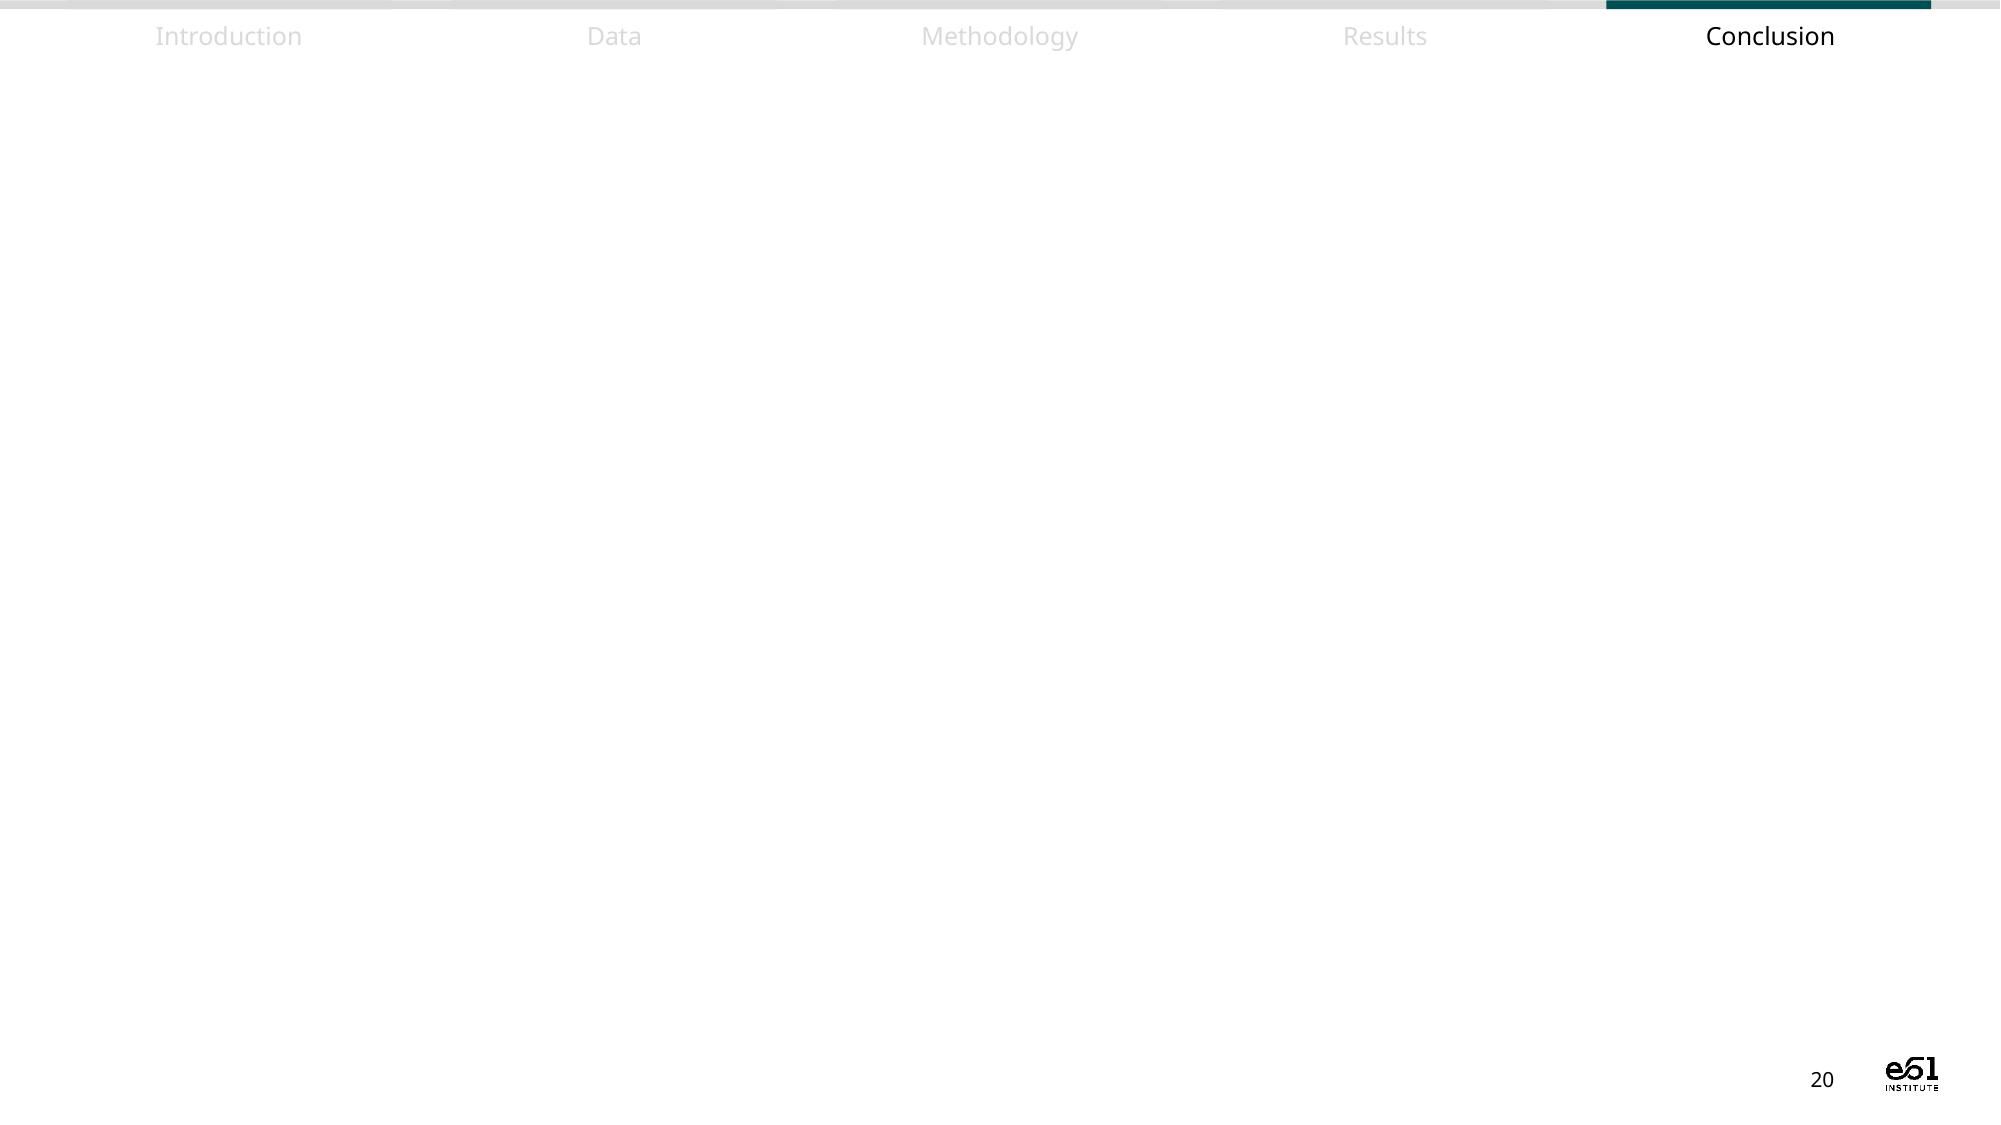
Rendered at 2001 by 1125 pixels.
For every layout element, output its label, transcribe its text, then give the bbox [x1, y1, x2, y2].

picture [1883, 1048, 1941, 1096]
slide_number 20 [1795, 1050, 1888, 1095]
